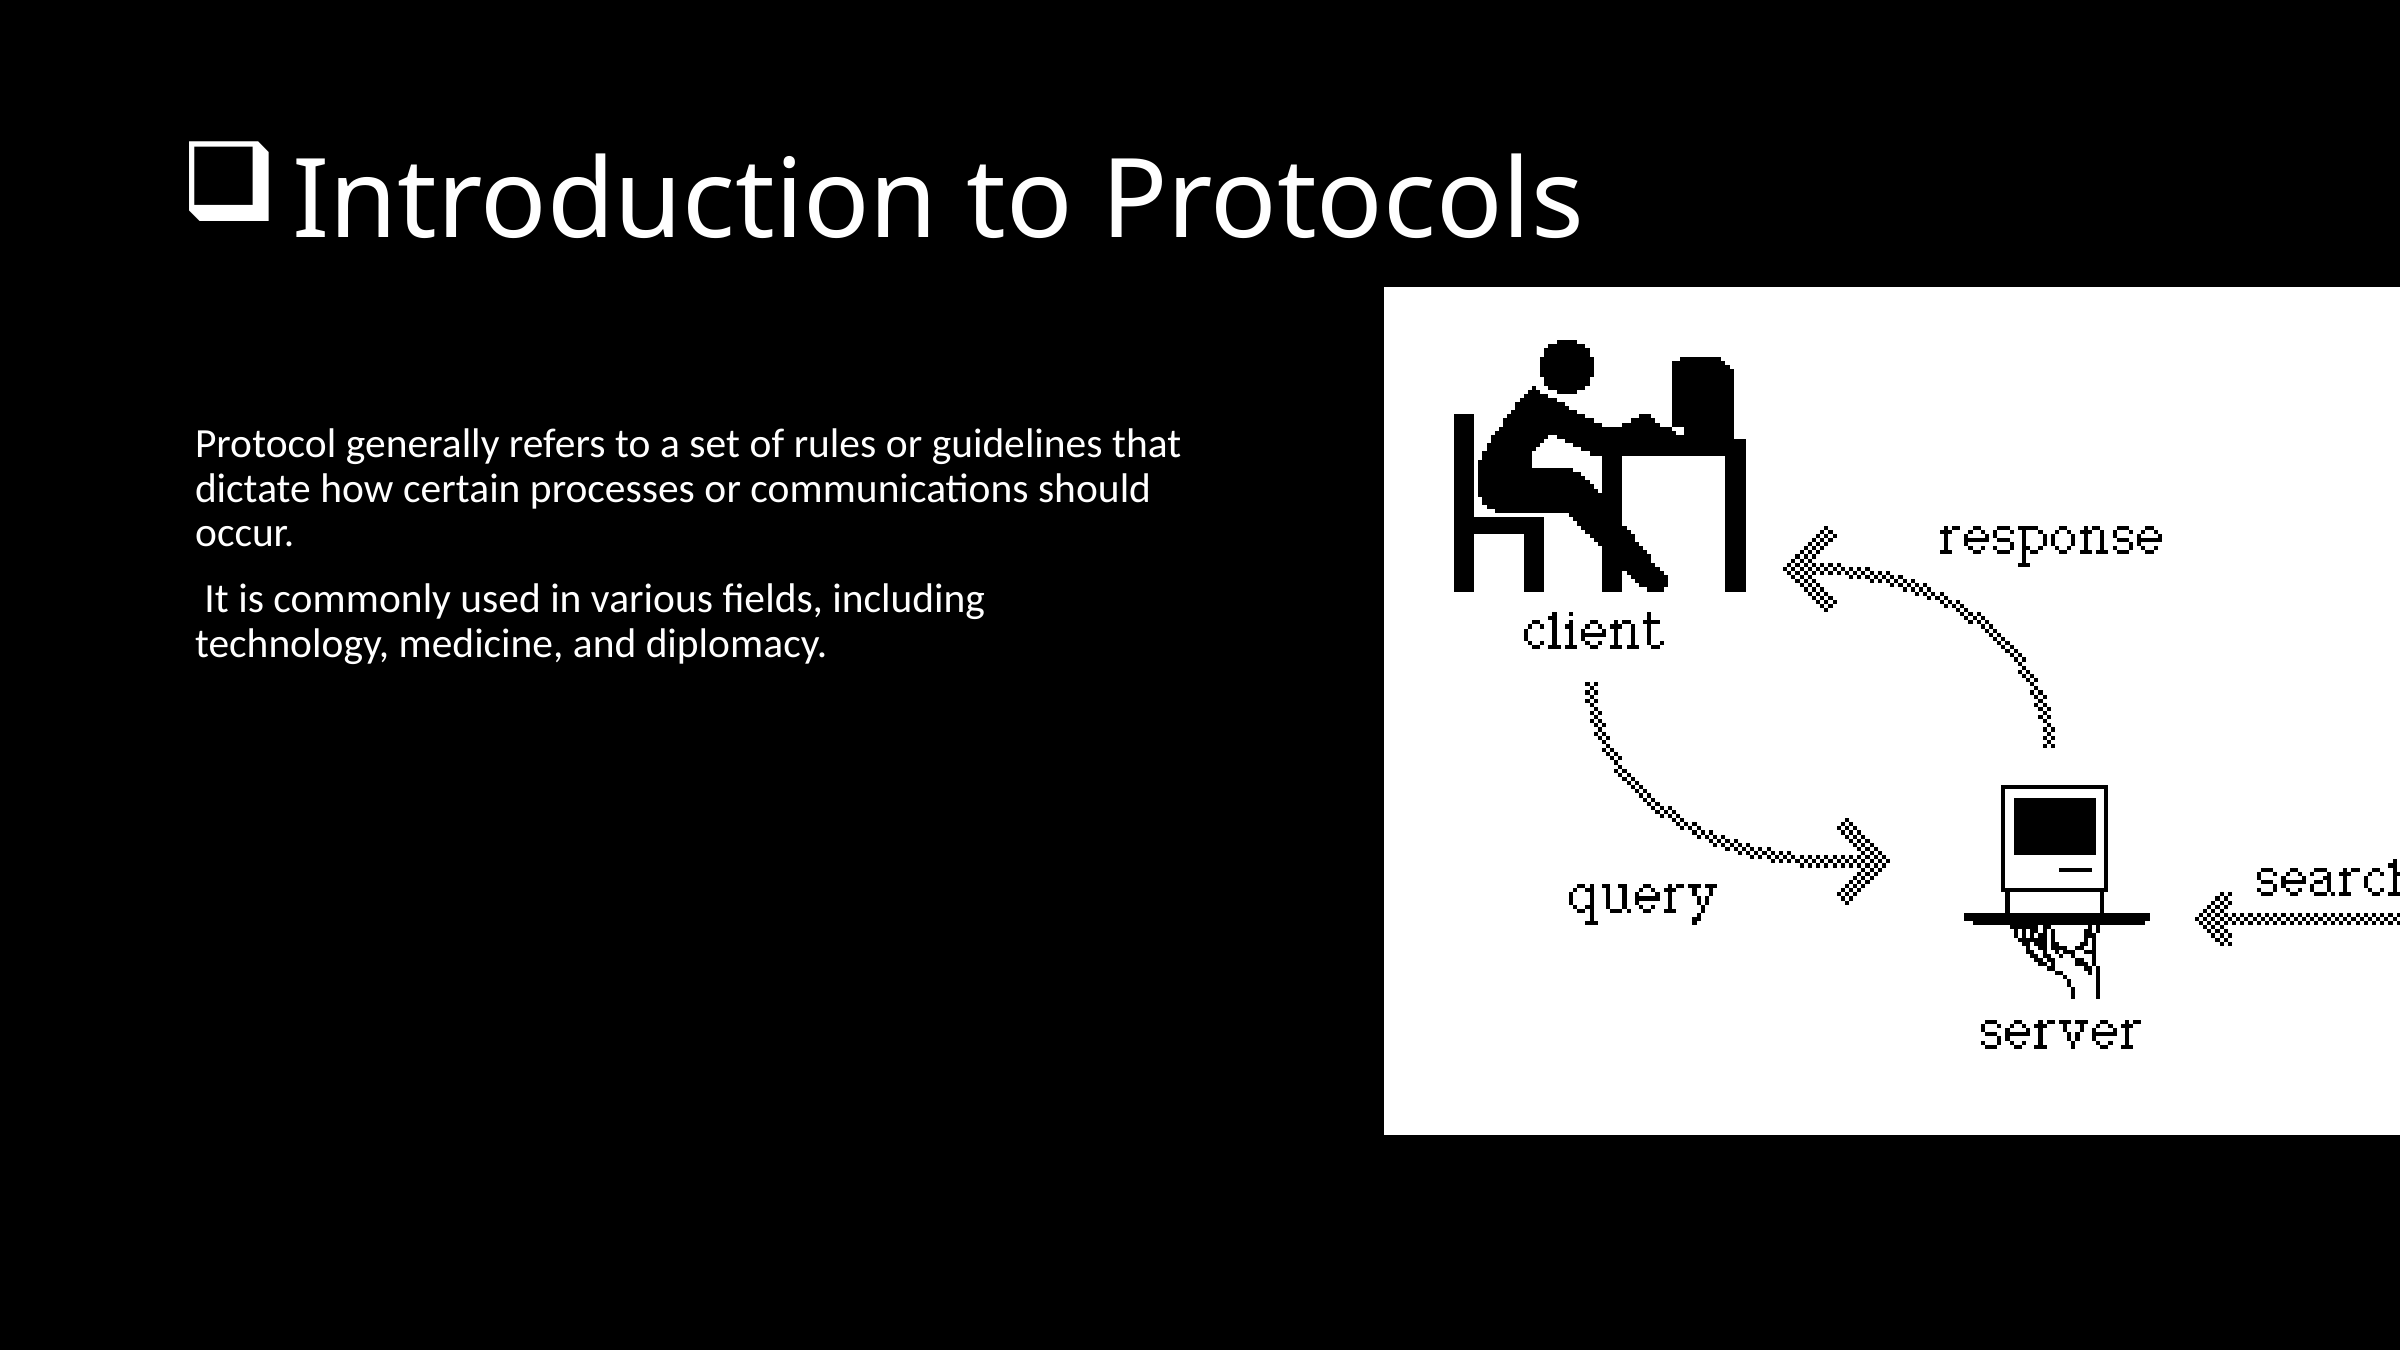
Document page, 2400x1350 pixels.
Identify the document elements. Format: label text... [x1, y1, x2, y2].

text_box Protocol generally refers to a set of rules or guidelines that dictate how certain processes or communications should occur. It is commonly used in various fields, including technology, medicine, and diplomacy. [179, 414, 1200, 675]
text_box Introduction to Protocols [164, 71, 2235, 333]
picture [1379, 283, 2400, 1140]
